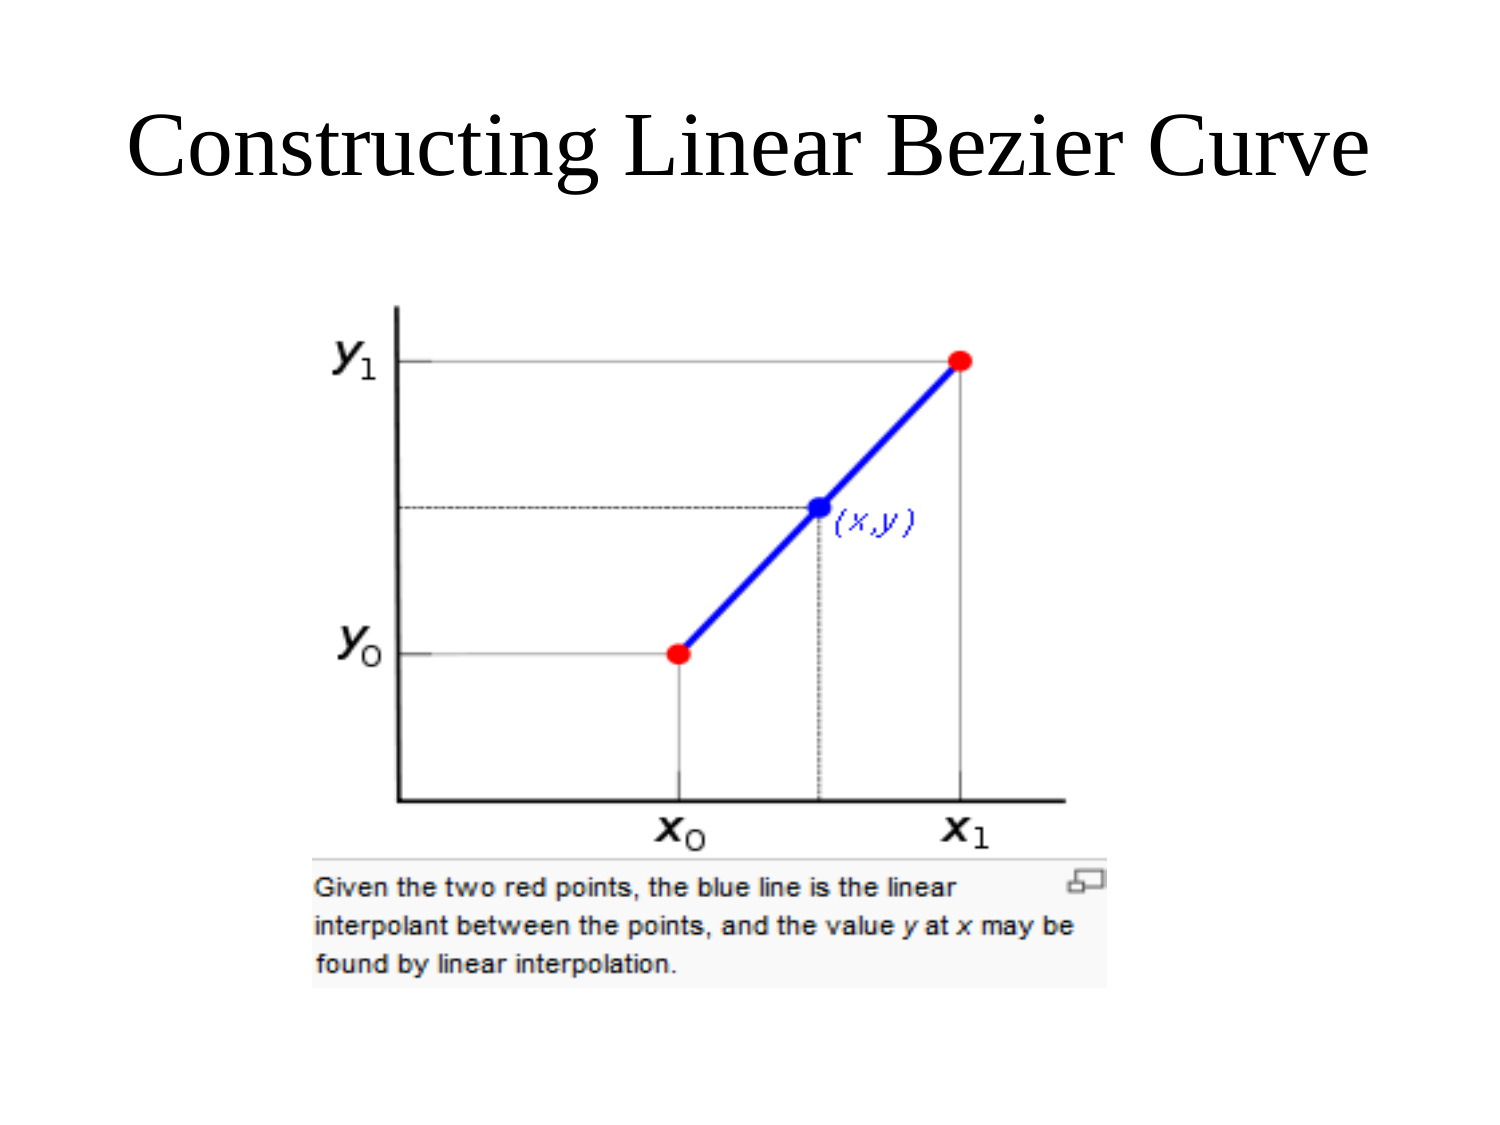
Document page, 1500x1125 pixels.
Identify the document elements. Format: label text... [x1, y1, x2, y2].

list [312, 299, 1108, 988]
title Constructing Linear Bezier Curve [75, 45, 1425, 233]
